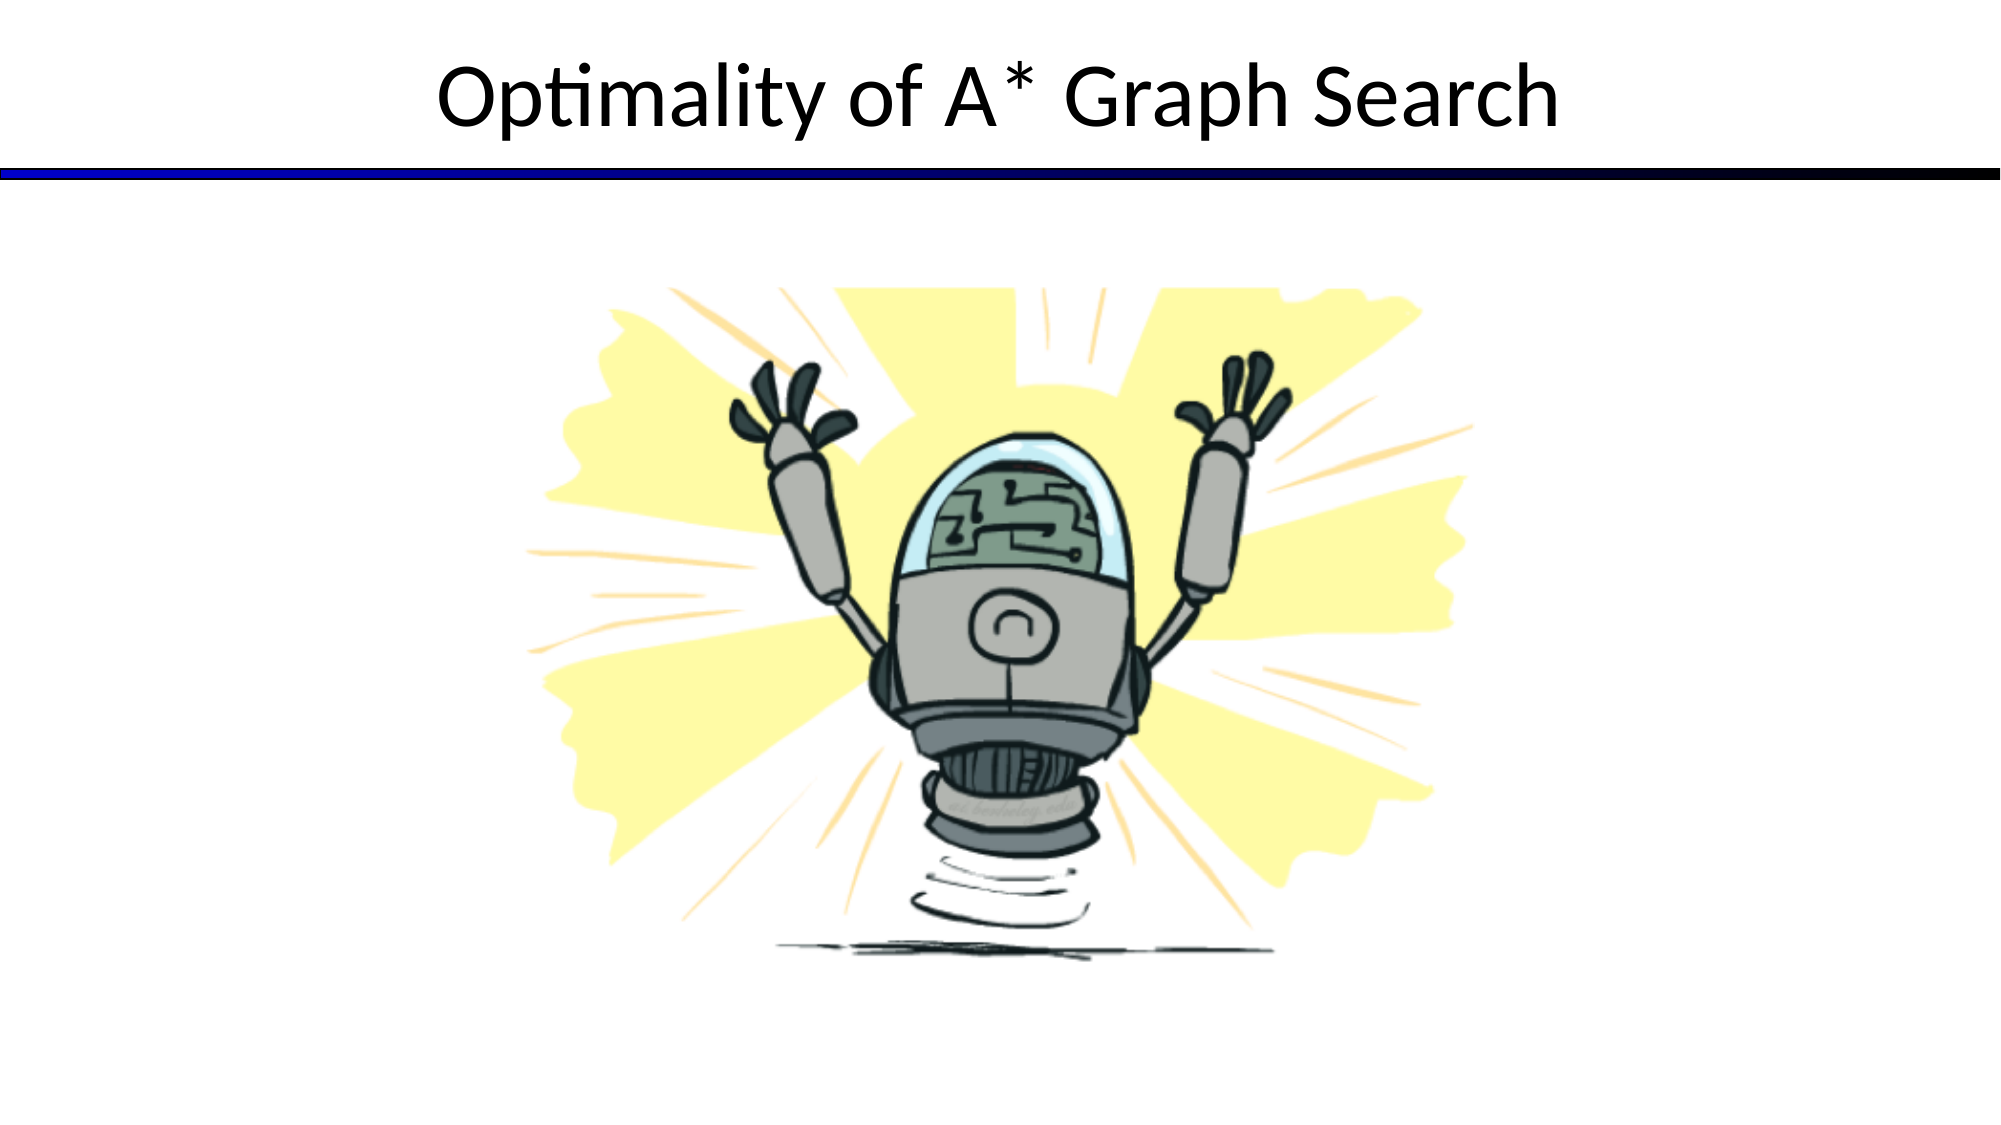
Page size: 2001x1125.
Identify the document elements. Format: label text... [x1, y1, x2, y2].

title Optimality of A* Graph Search [0, 0, 2000, 184]
picture [512, 287, 1475, 981]
